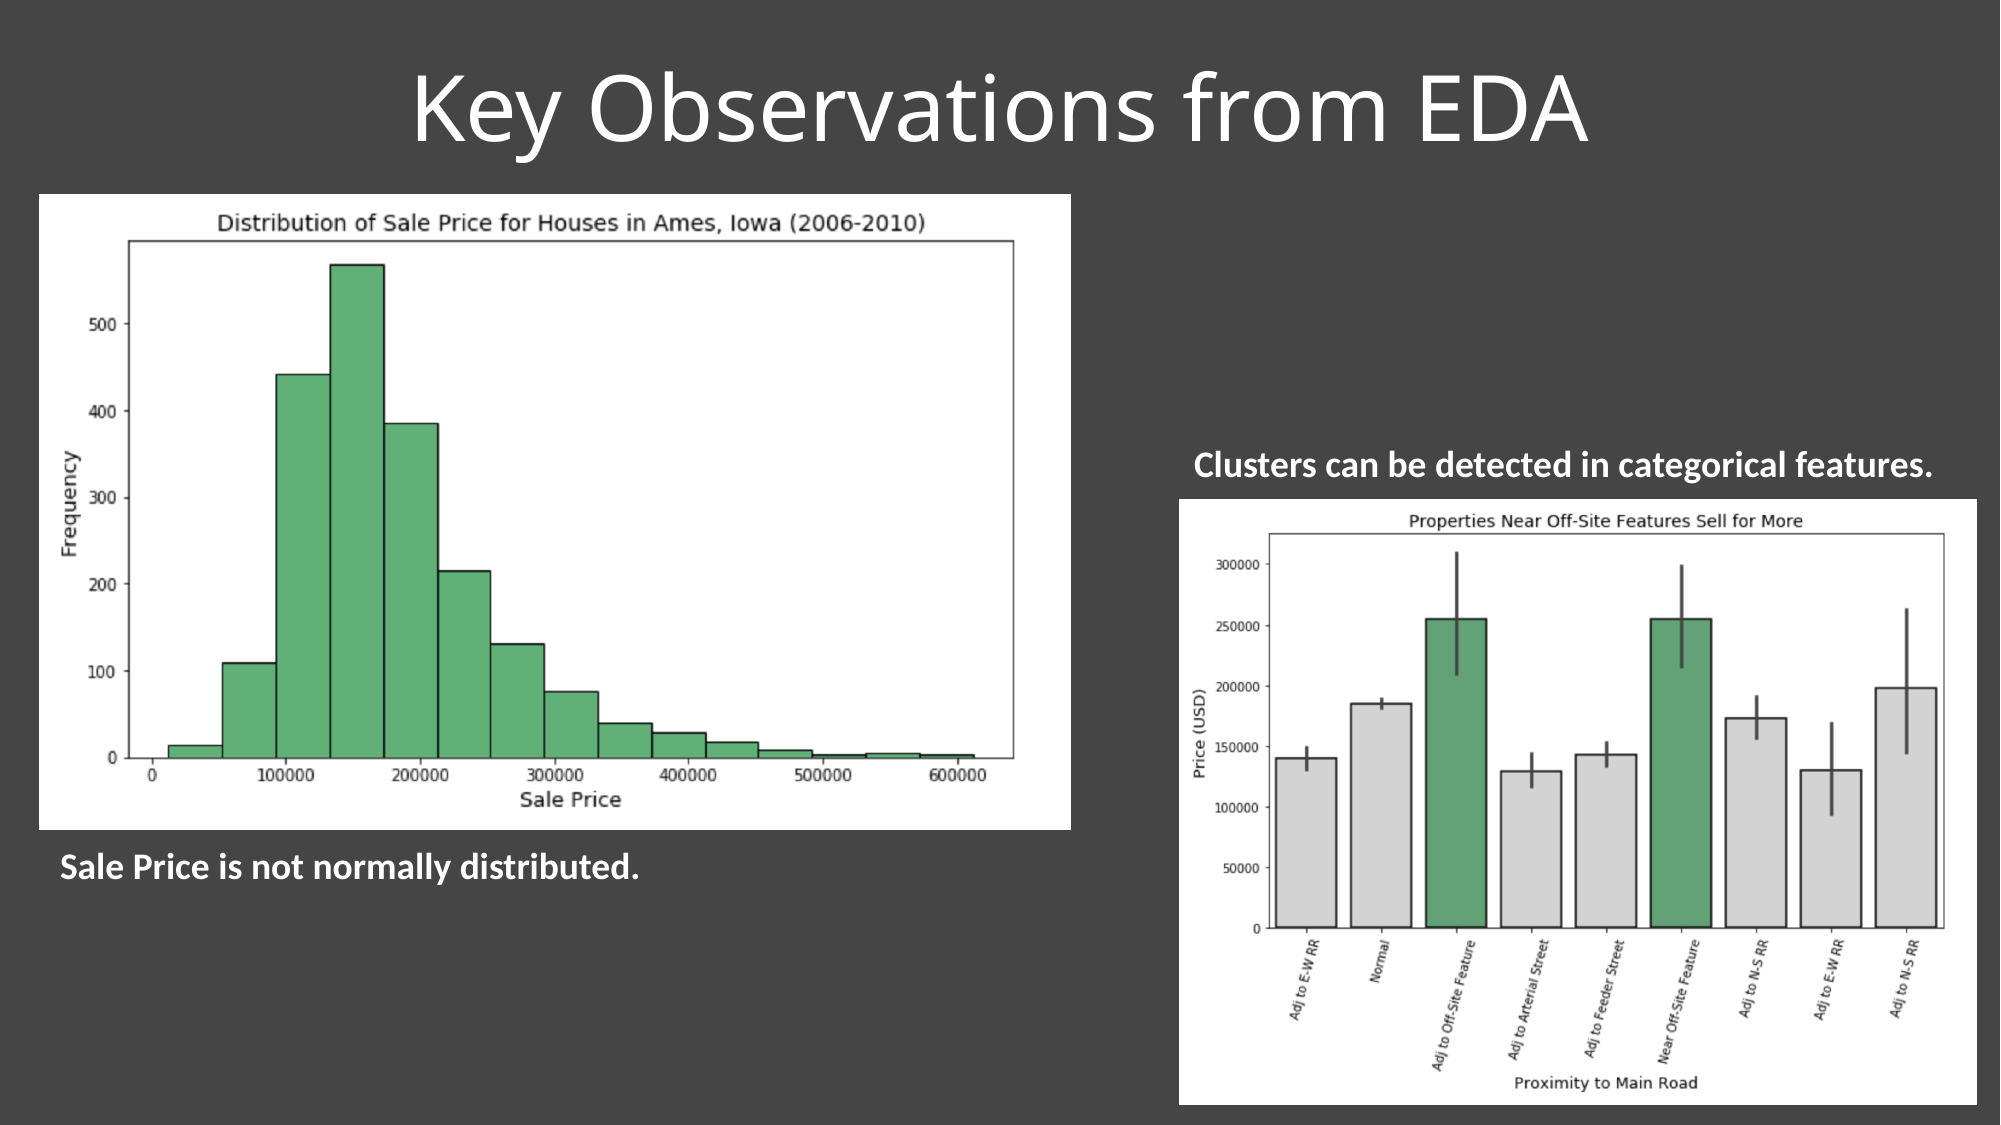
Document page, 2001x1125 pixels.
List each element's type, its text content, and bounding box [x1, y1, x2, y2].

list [39, 194, 1071, 830]
text_box Clusters can be detected in categorical features. [1179, 432, 2000, 493]
picture [1179, 499, 1978, 1105]
title Key Observations from EDA [137, 3, 1863, 221]
text_box Sale Price is not normally distributed. [45, 835, 1006, 895]
